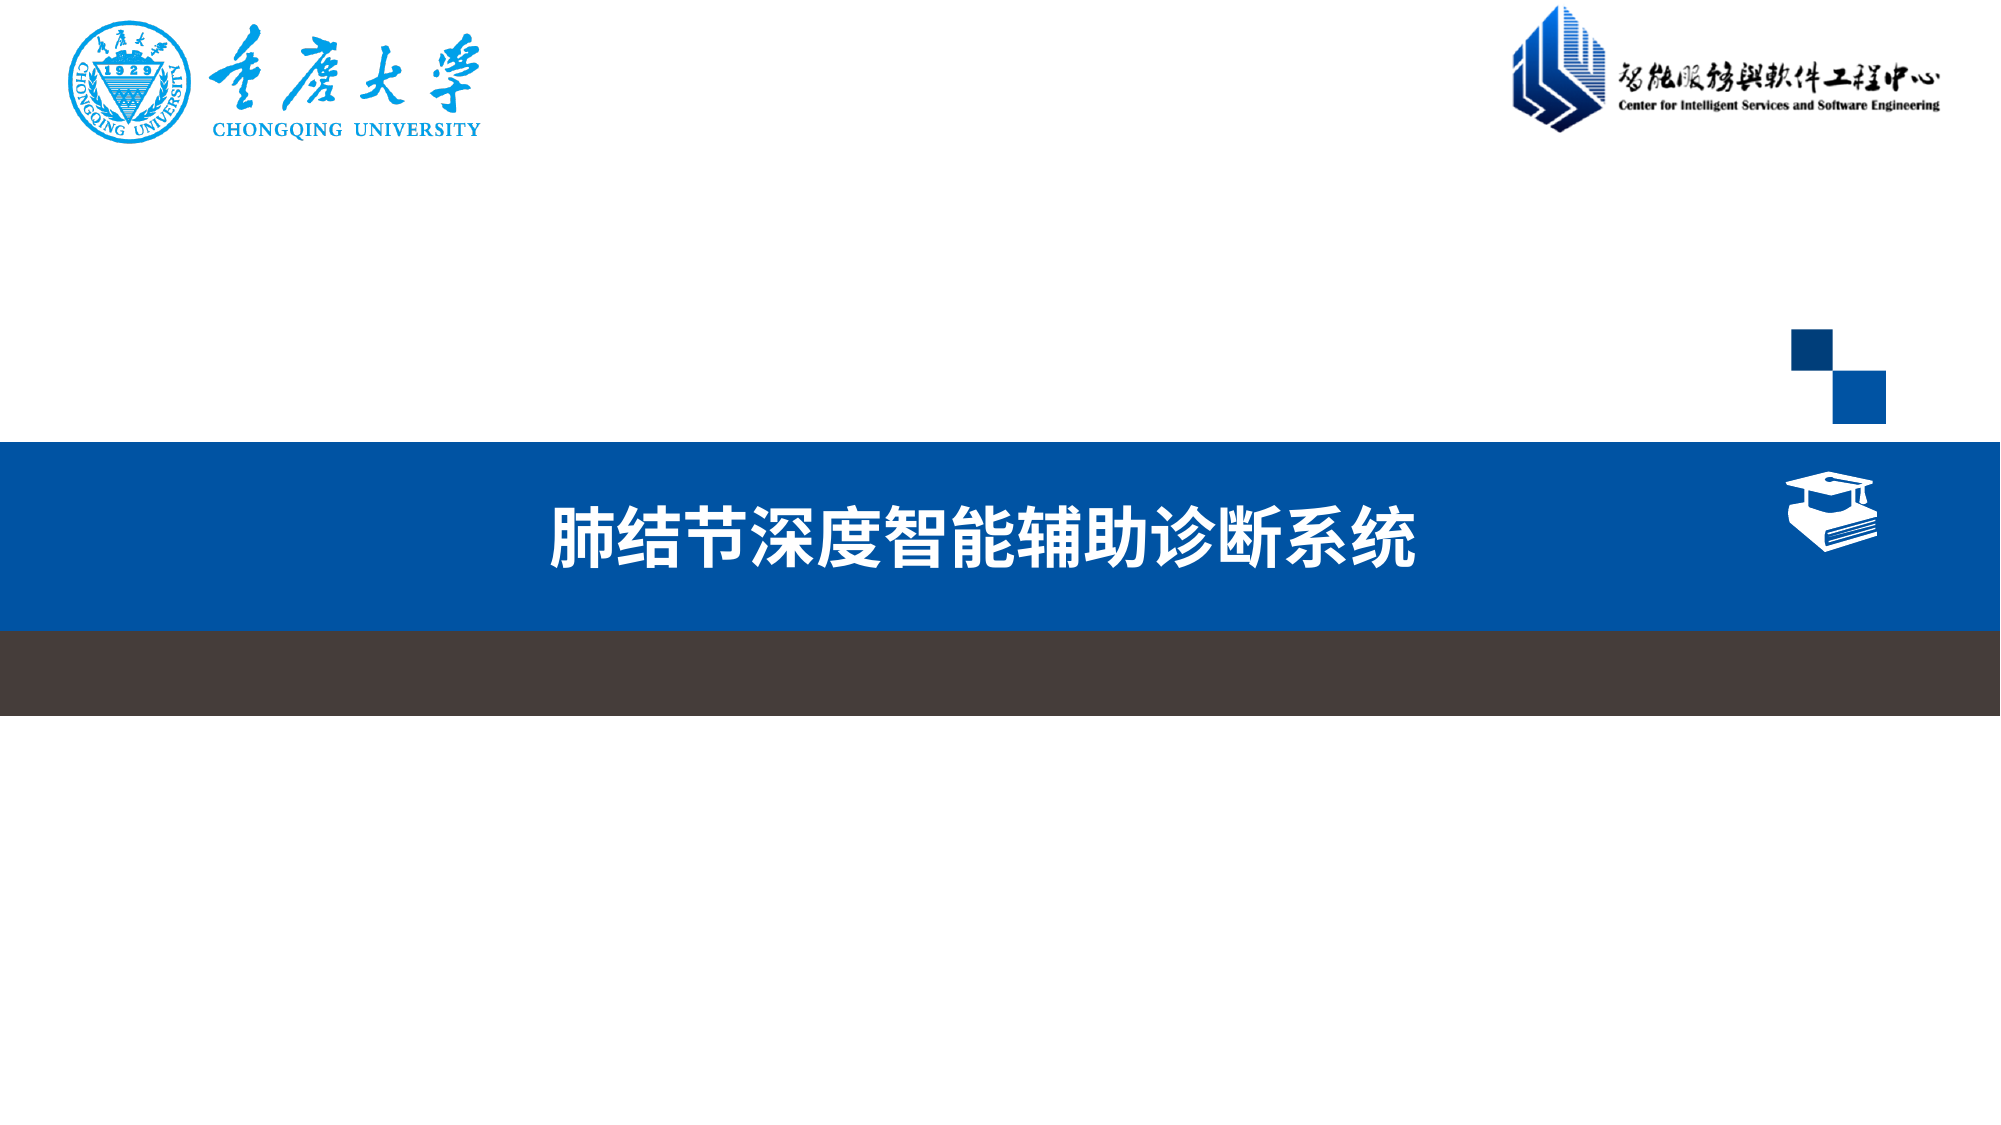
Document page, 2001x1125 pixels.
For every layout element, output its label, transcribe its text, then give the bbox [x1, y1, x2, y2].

text_box [1832, 370, 1886, 424]
text_box [1785, 471, 1877, 552]
picture [1503, 0, 1955, 136]
text_box [1791, 329, 1833, 371]
text_box 肺结节深度智能辅助诊断系统 [304, 488, 1663, 584]
picture [35, 0, 517, 267]
text_box [0, 631, 2000, 716]
text_box [0, 442, 2000, 631]
